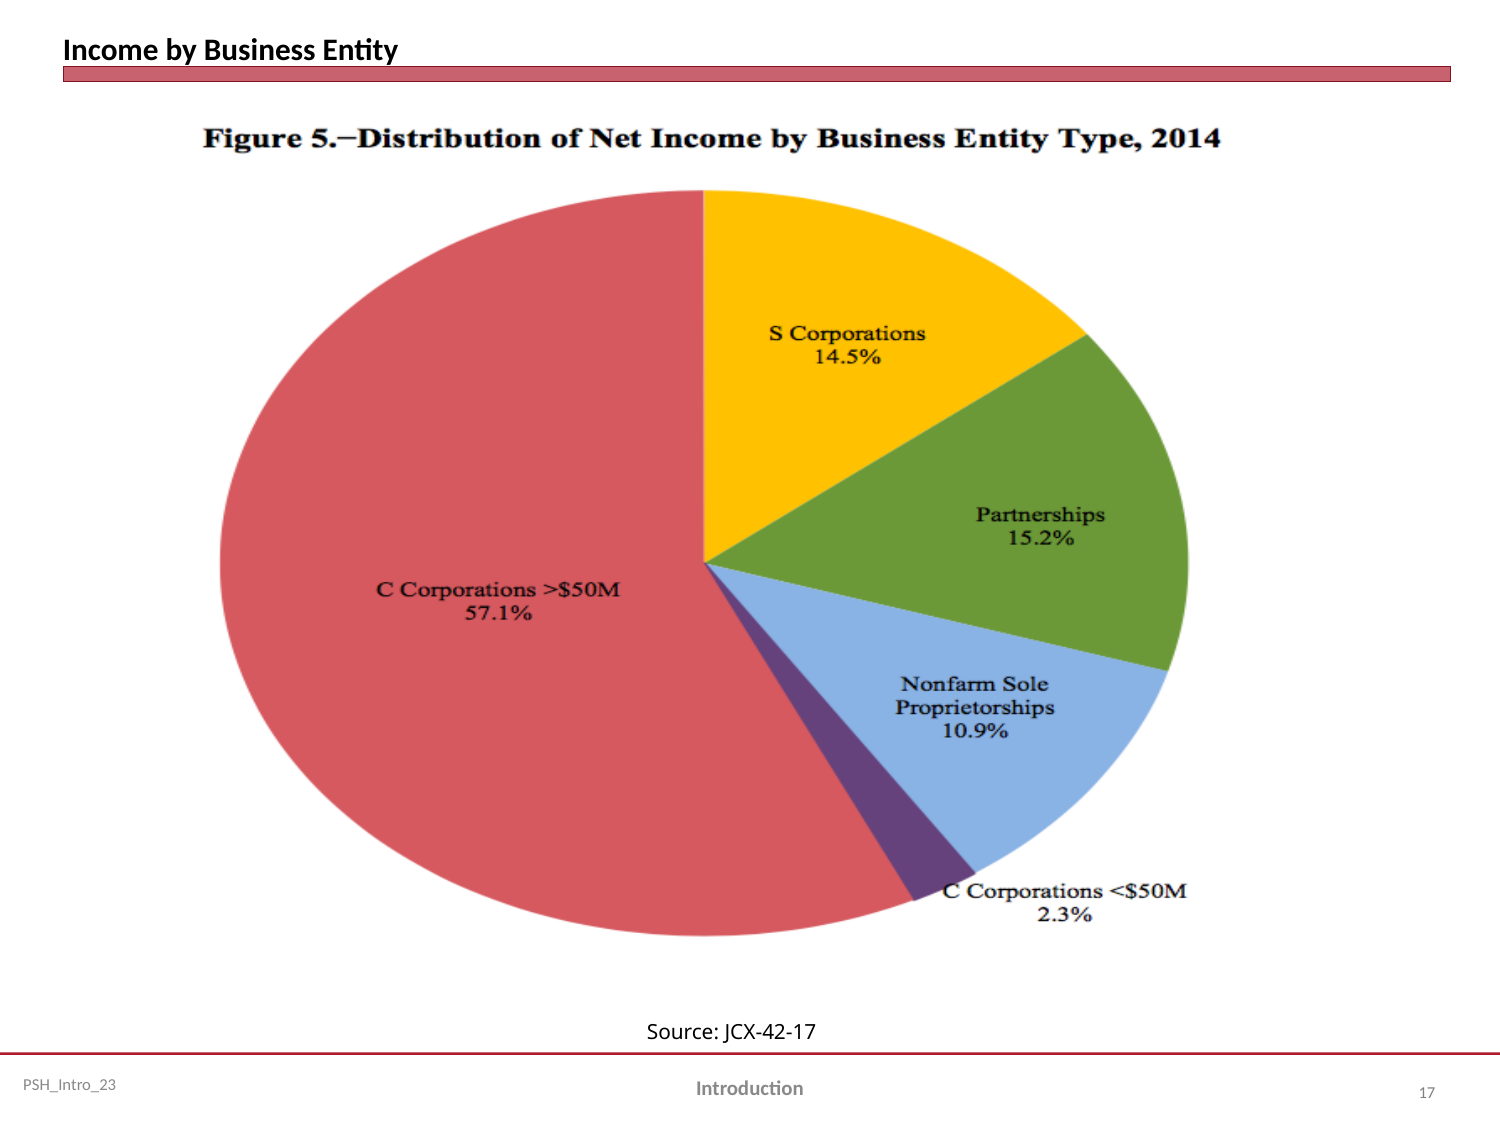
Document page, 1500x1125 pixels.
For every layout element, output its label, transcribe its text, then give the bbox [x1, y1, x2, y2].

title Income by Business Entity [62, 6, 1451, 67]
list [149, 110, 1314, 955]
footer Introduction [512, 1056, 988, 1117]
slide_number 17 [1375, 1061, 1451, 1122]
text_box Source: JCX-42-17 [632, 1011, 831, 1051]
